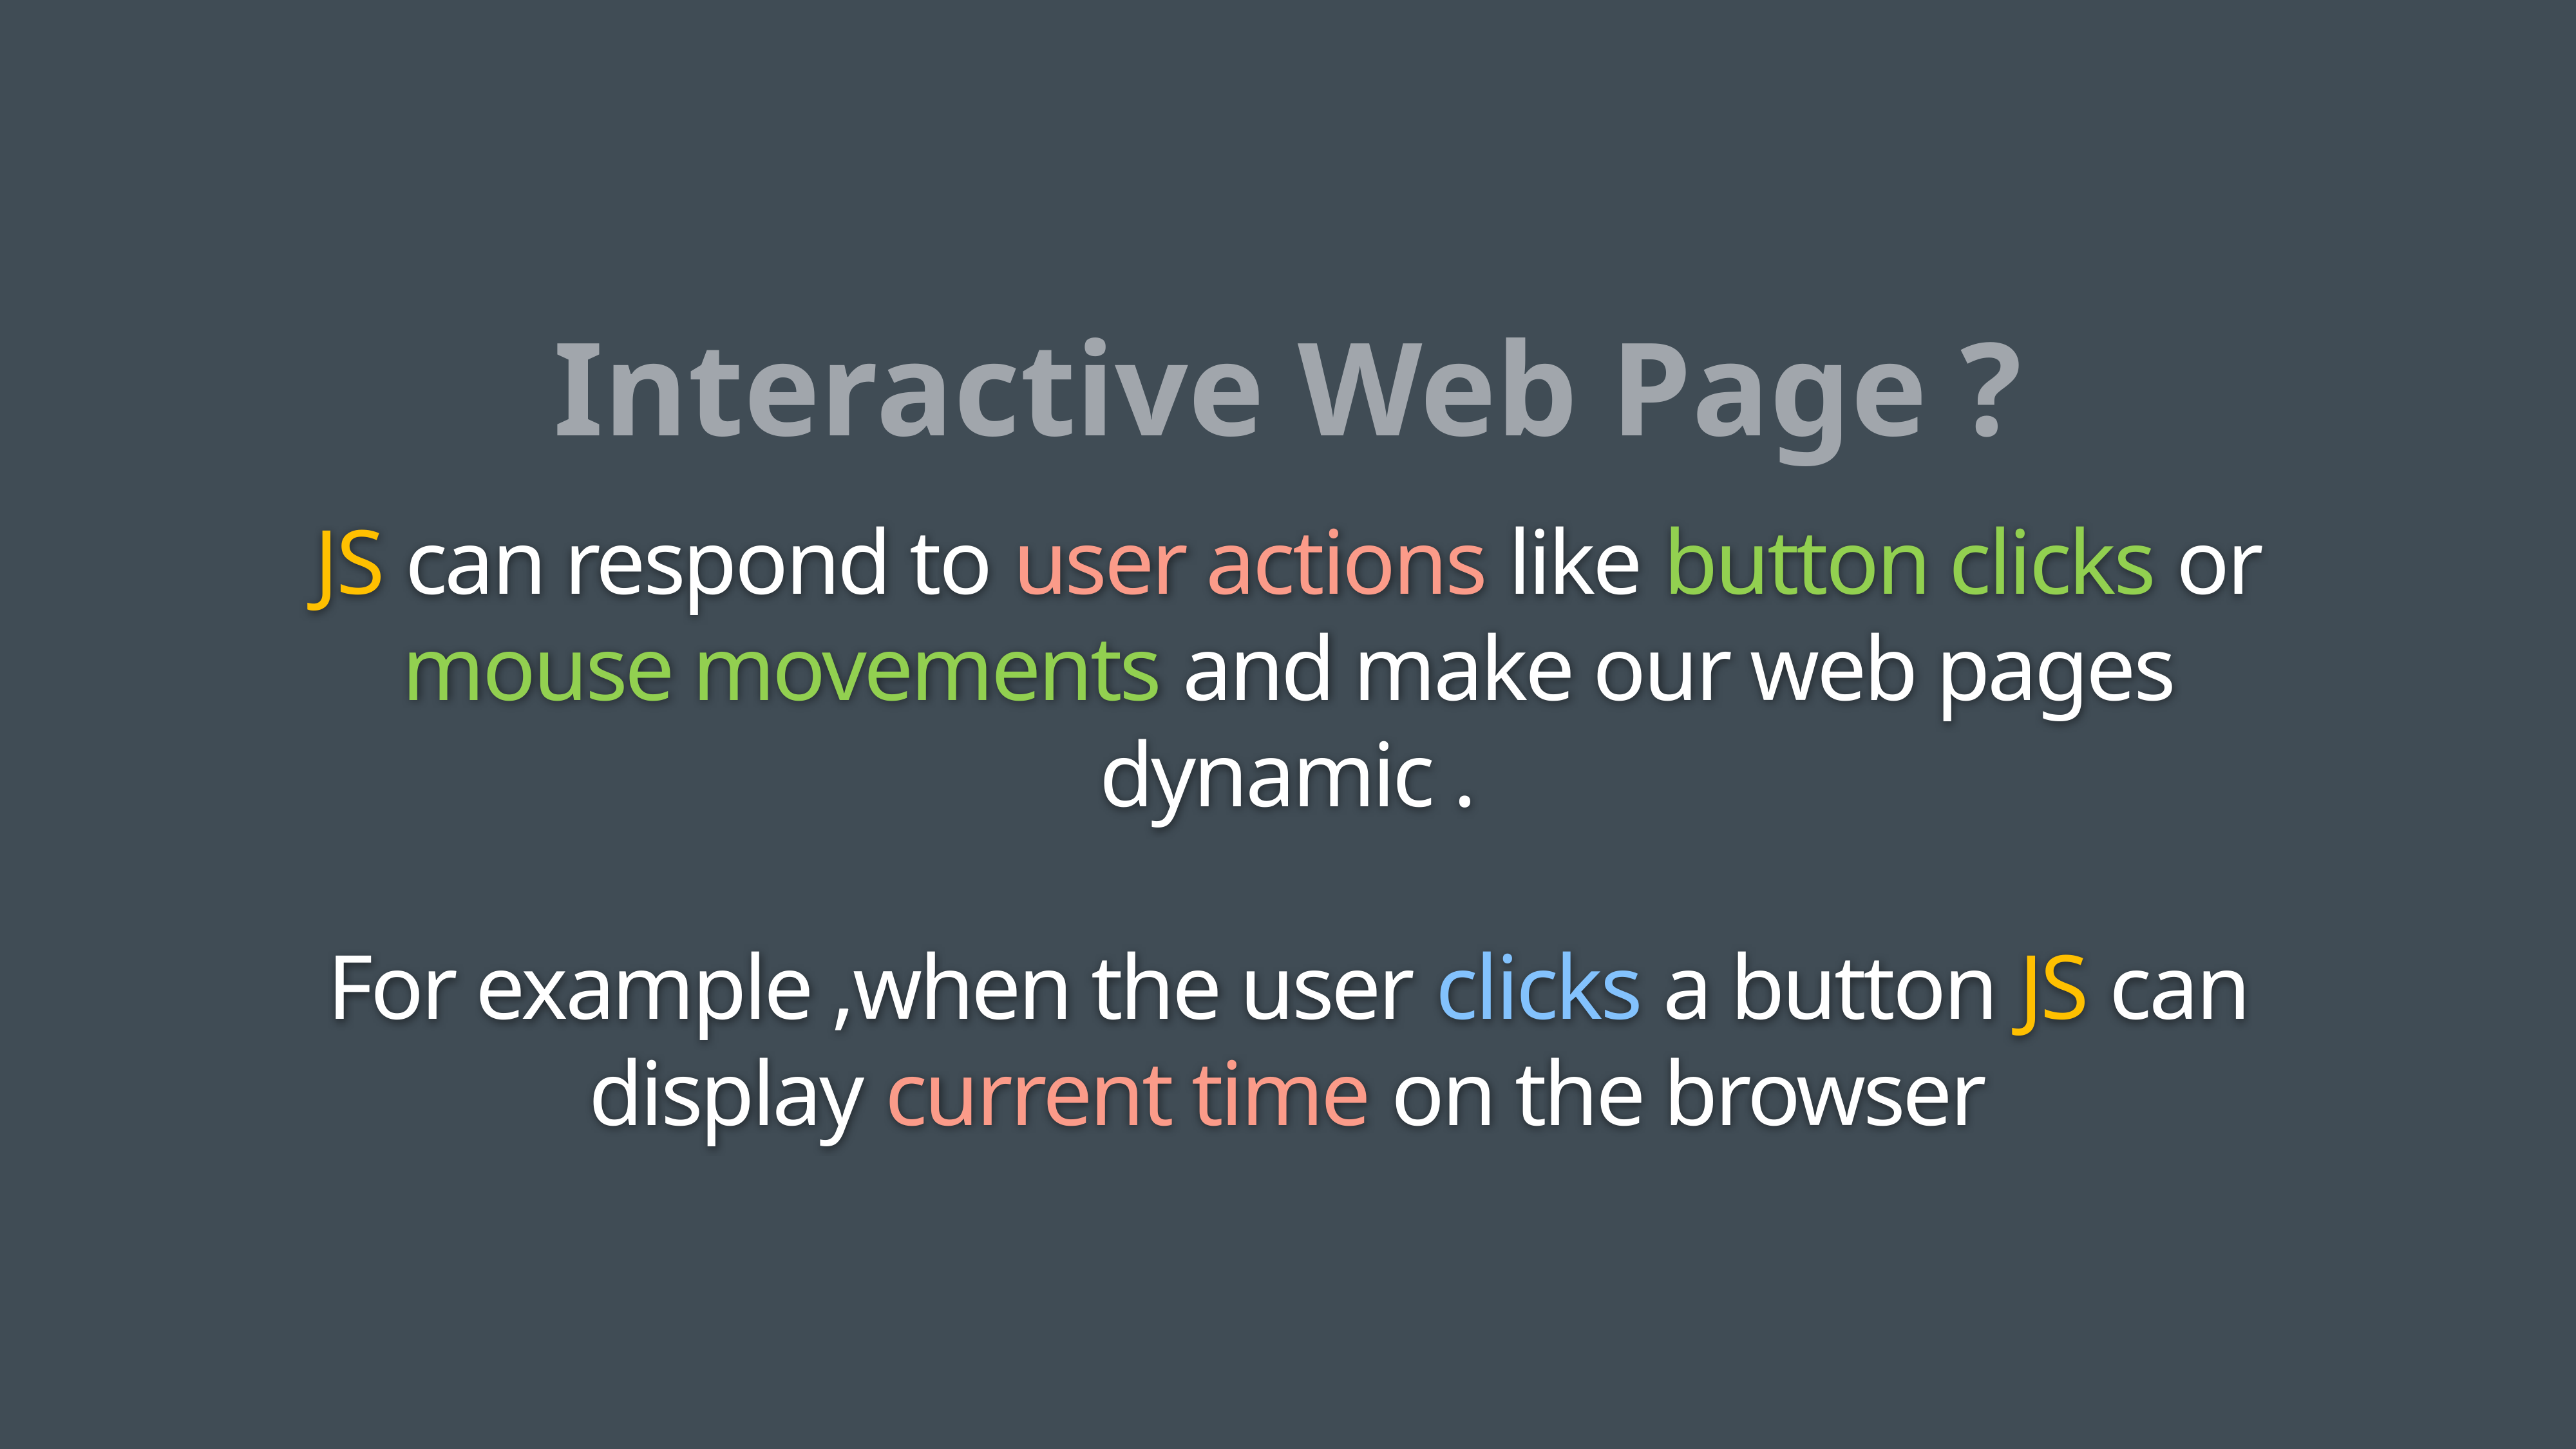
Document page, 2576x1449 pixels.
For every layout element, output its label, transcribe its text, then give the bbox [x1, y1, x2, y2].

text_box Interactive Web Page ? [227, 336, 2349, 460]
text_box JS can respond to user actions like button clicks or mouse movements and make our web pages dynamic . For example ,when the user clicks a button JS can display current time on the browser [227, 506, 2349, 1143]
